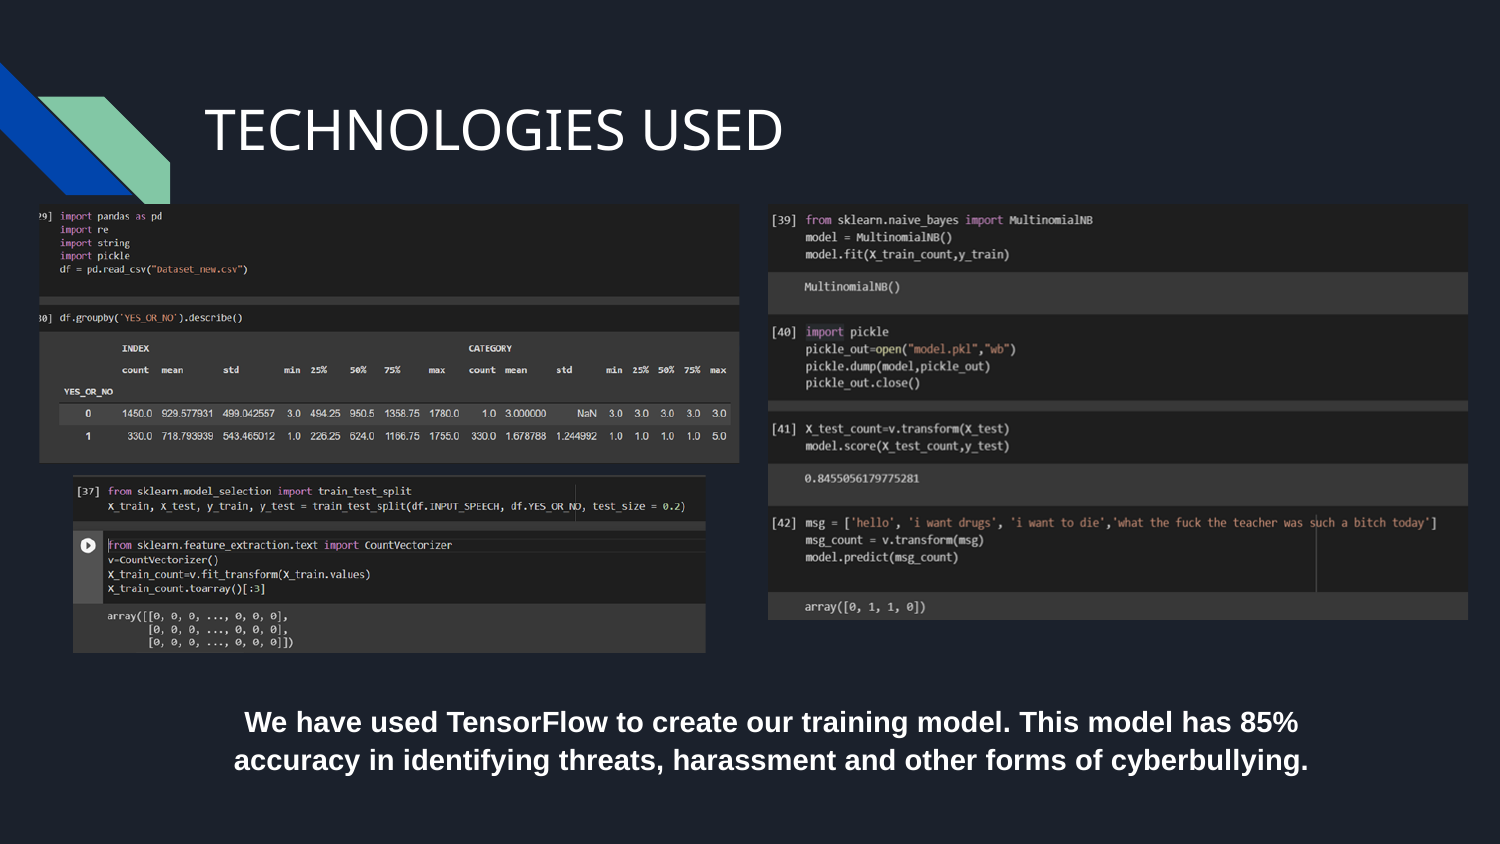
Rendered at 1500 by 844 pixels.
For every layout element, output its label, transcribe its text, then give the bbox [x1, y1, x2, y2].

picture [767, 203, 1469, 620]
title TECHNOLOGIES USED [189, 75, 1345, 226]
picture [39, 203, 740, 464]
picture [72, 475, 706, 654]
list We have used TensorFlow to create our training model. This model has 85% accuracy in identifying threats, harassment and other forms of cyberbullying. [50, 686, 1345, 844]
